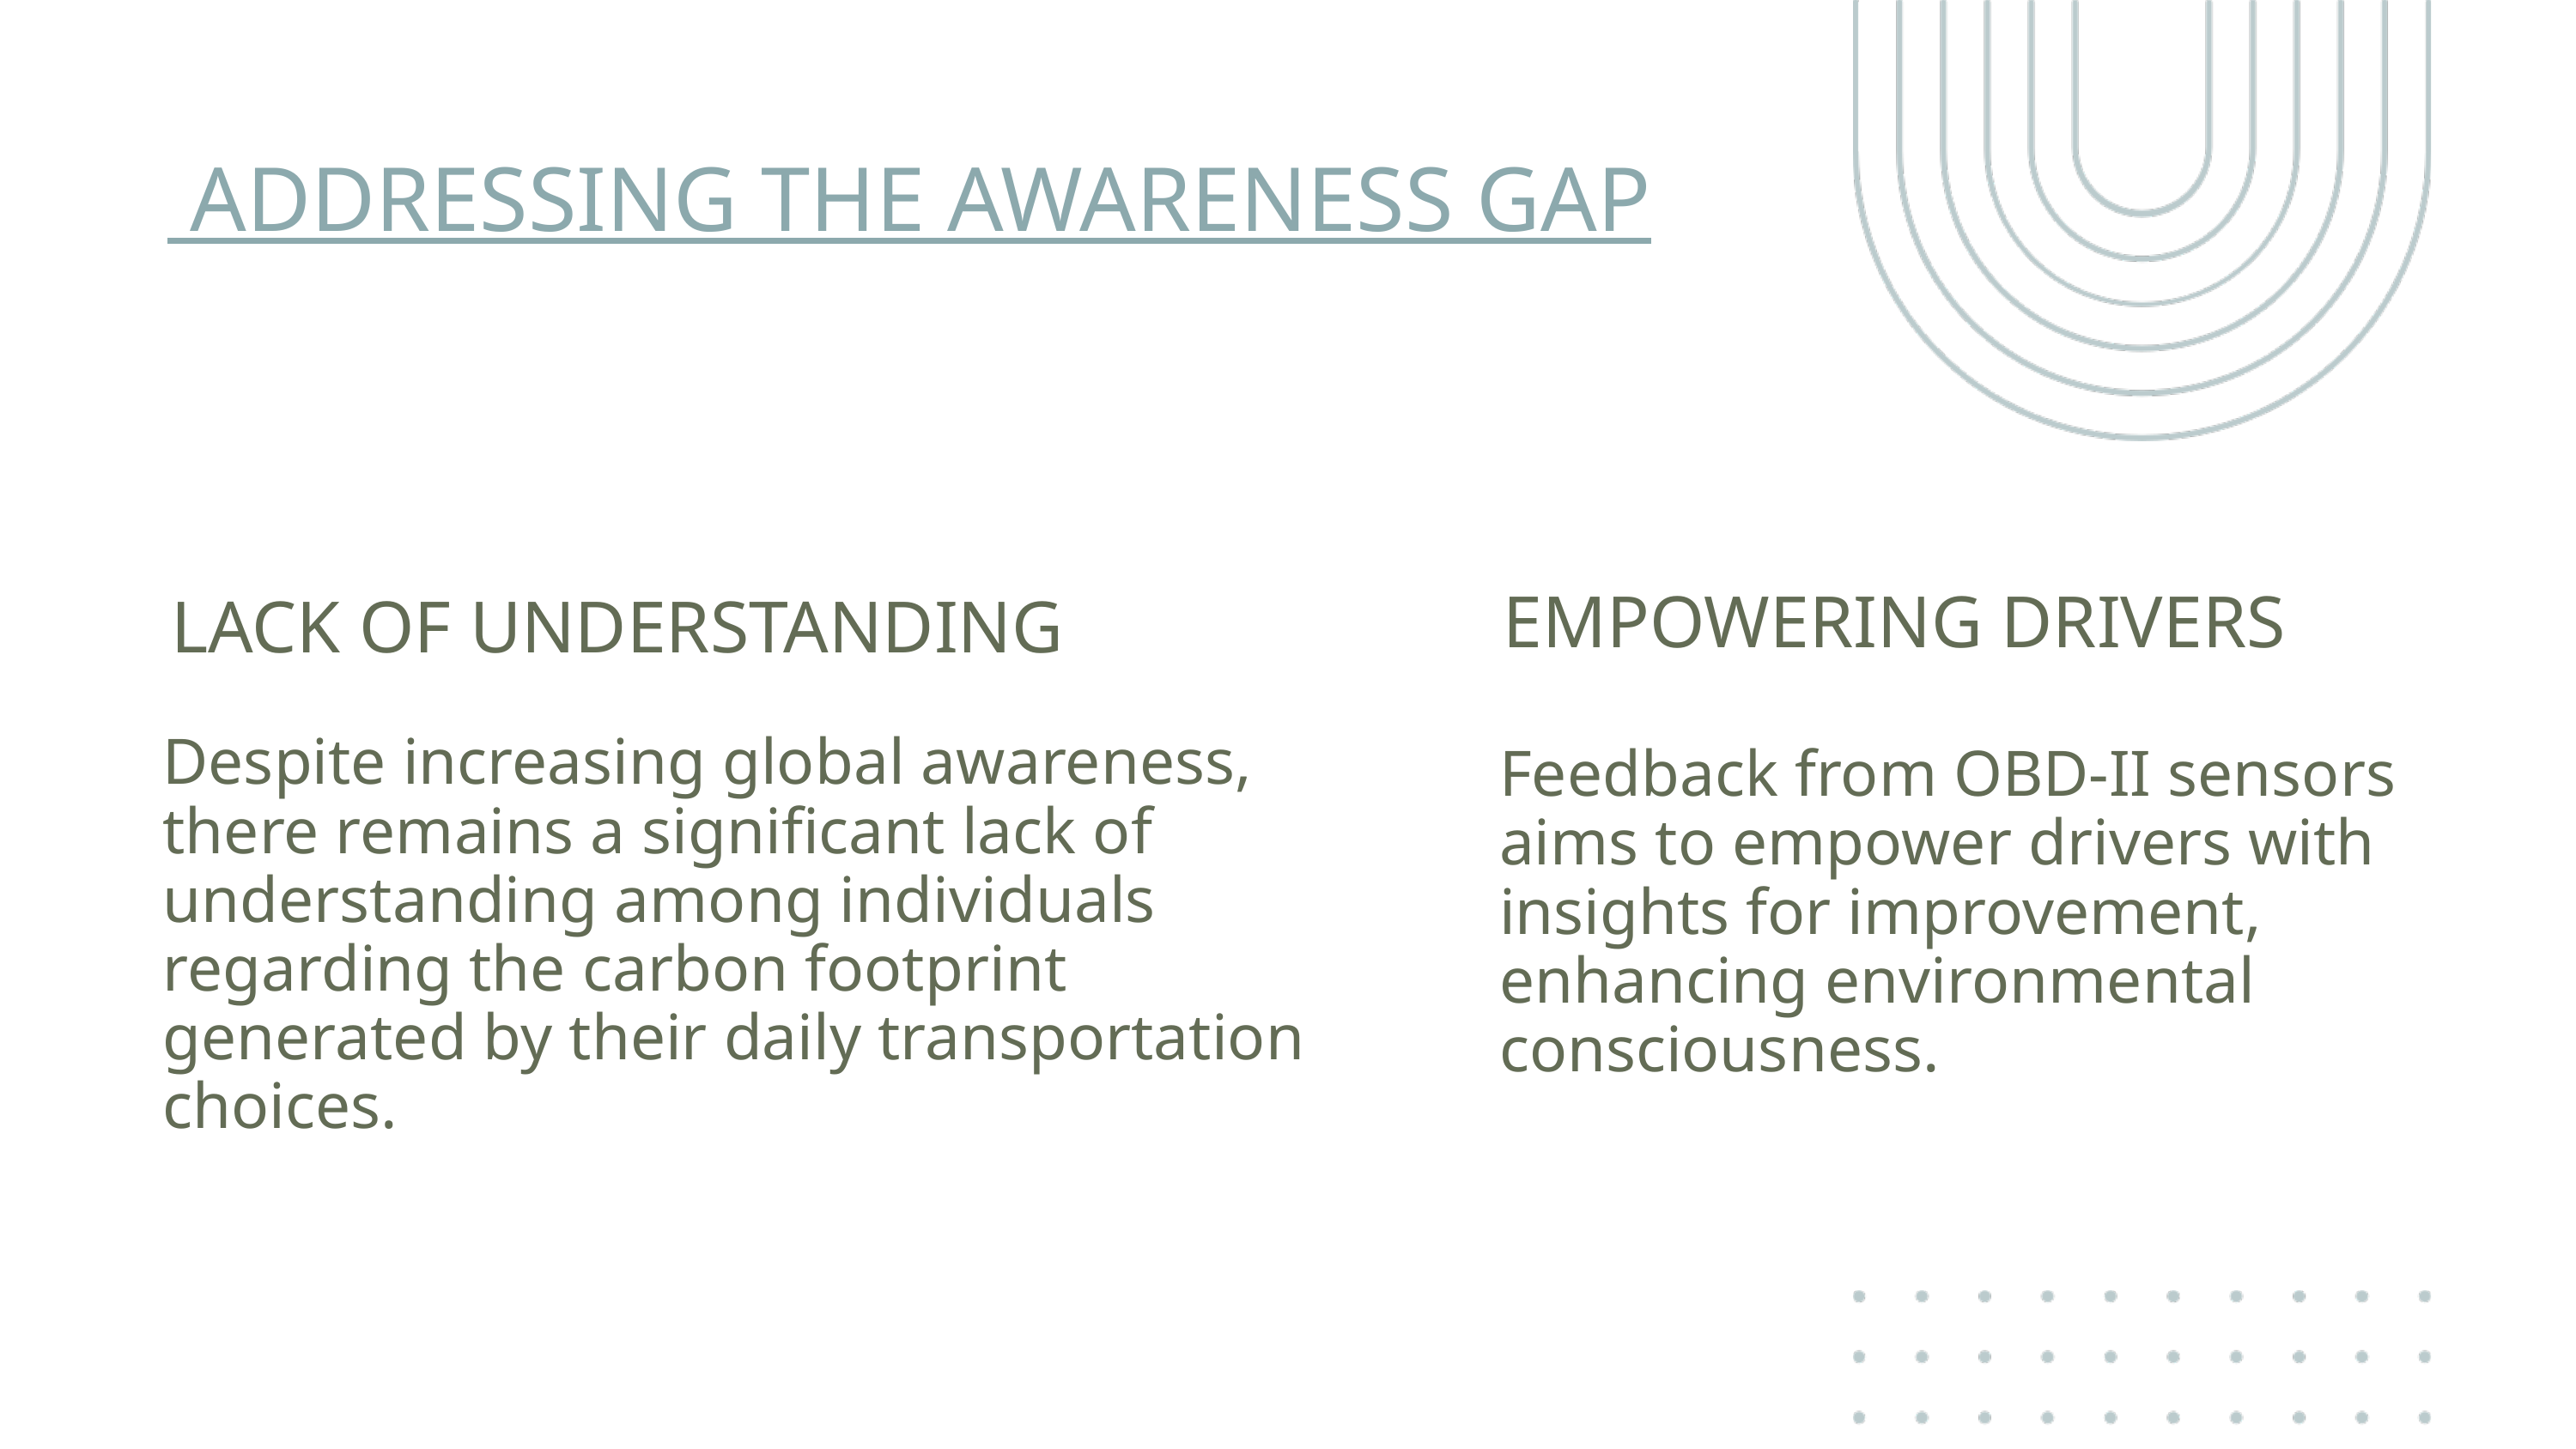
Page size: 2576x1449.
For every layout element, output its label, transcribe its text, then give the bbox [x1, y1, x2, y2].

text_box Feedback from OBD-II sensors aims to empower drivers with insights for improvement, enhancing environmental consciousness. [1499, 740, 2493, 1085]
text_box LACK OF UNDERSTANDING [162, 567, 1072, 667]
text_box [1853, 0, 2432, 441]
text_box EMPOWERING DRIVERS [1499, 584, 2290, 663]
text_box Despite increasing global awareness, there remains a significant lack of understanding among individuals regarding the carbon footprint generated by their daily transportation choices. [162, 728, 1373, 1142]
text_box ADDRESSING THE AWARENESS GAP [144, 151, 1674, 347]
text_box [1853, 1290, 2432, 1449]
